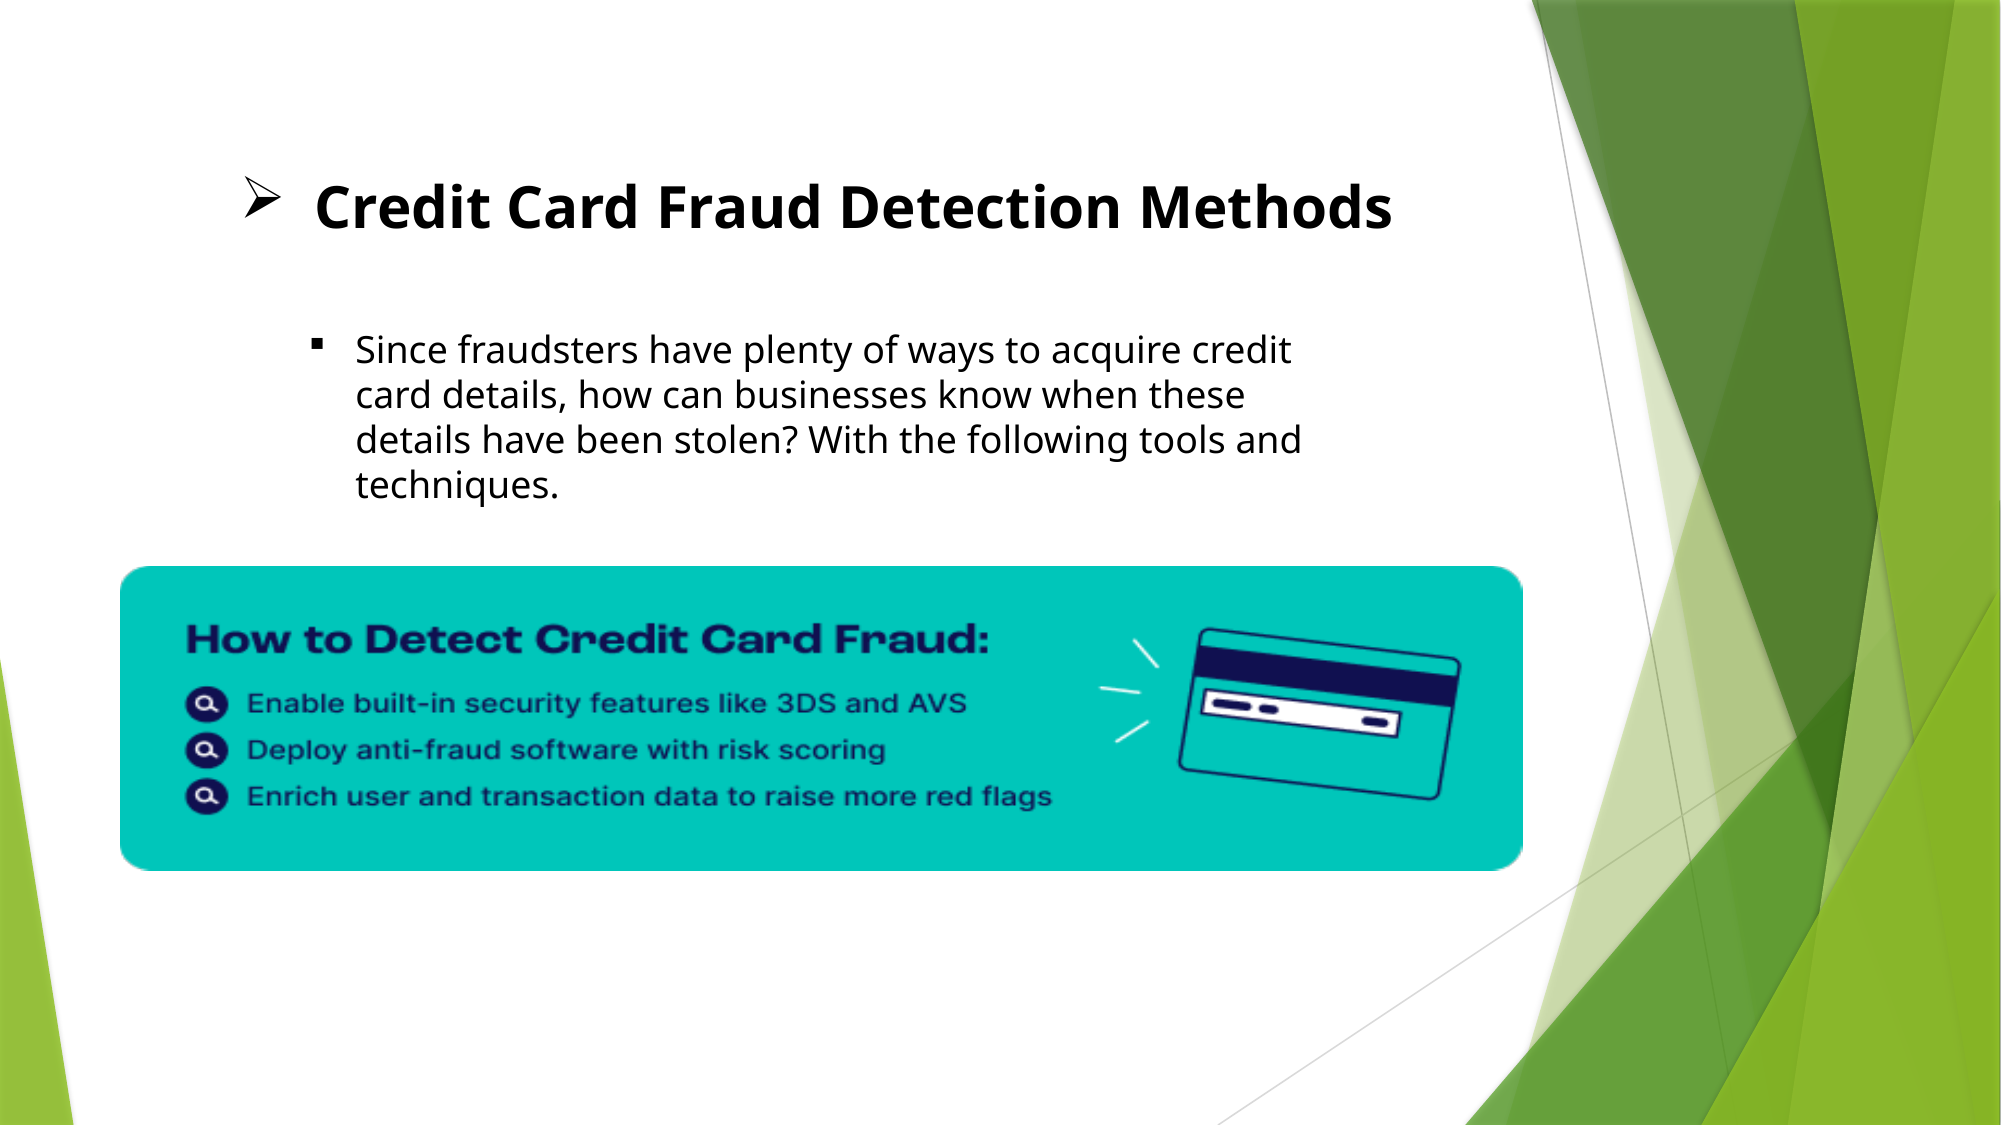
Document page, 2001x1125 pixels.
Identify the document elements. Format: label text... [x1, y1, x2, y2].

text_box Since fraudsters have plenty of ways to acquire credit card details, how can businesses know when these details have been stolen? With the following tools and techniques. [293, 318, 1335, 514]
text_box Credit Card Fraud Detection Methods [224, 162, 1629, 318]
picture [119, 566, 1524, 871]
